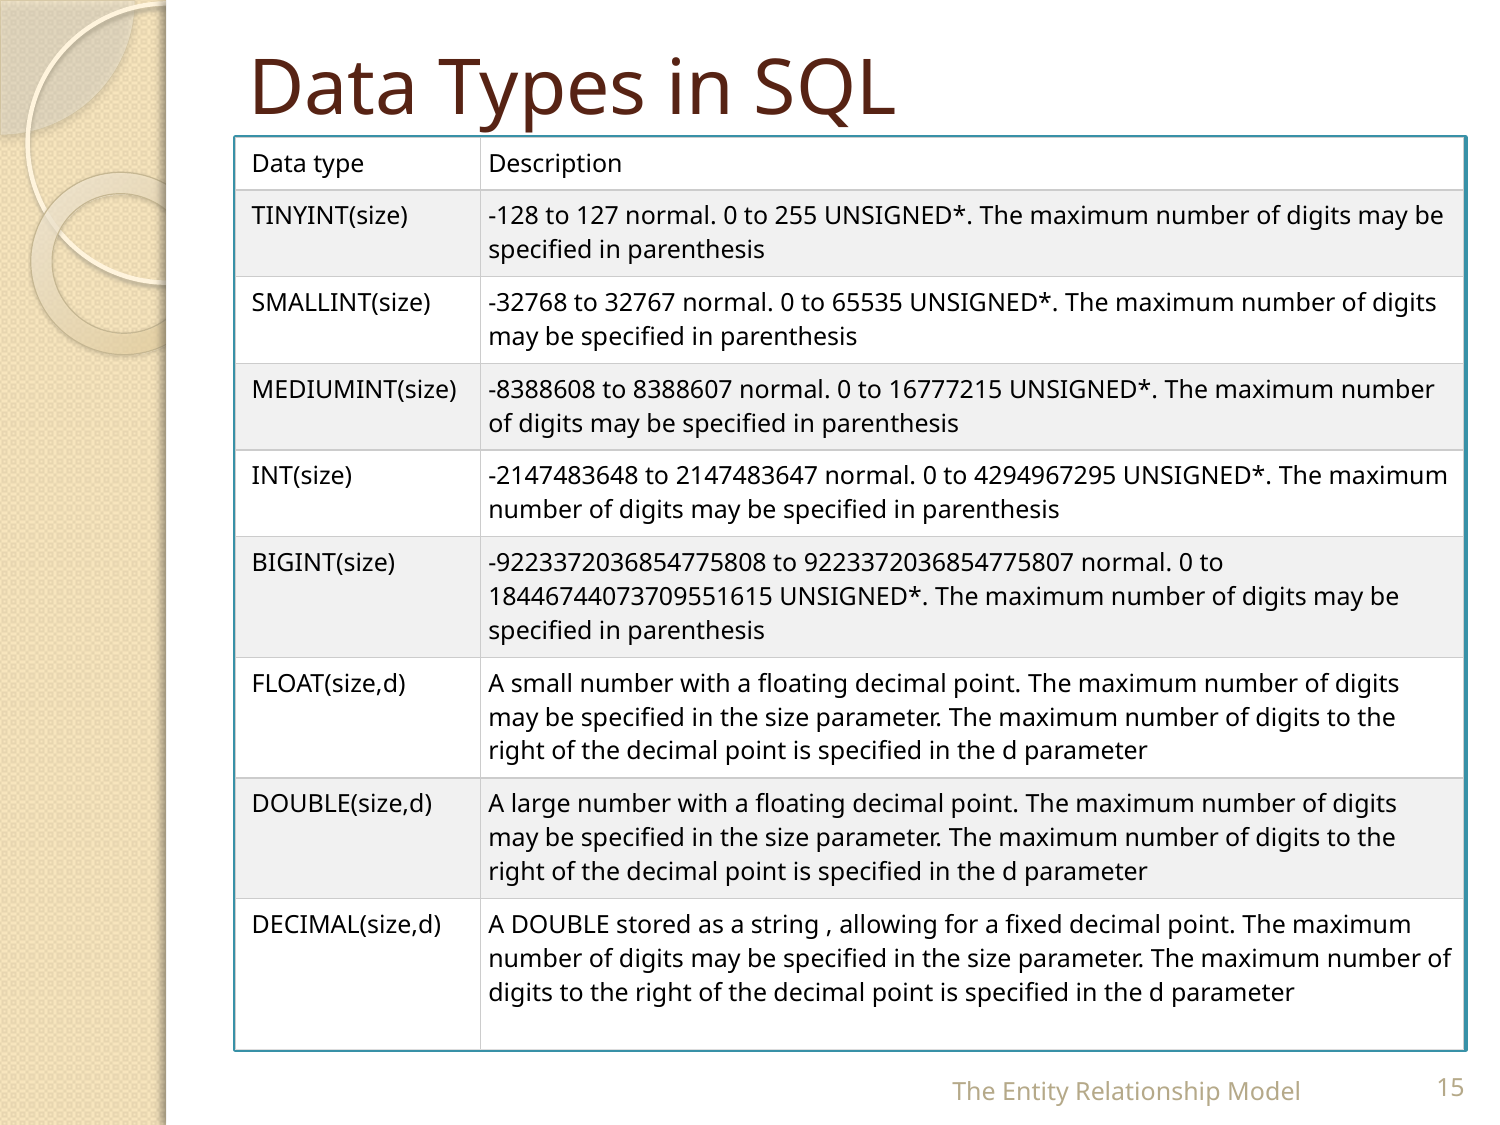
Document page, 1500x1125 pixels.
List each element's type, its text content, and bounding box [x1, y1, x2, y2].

table_header Data type [236, 138, 480, 189]
list . [233, 135, 1468, 1052]
table_header Description [481, 138, 1463, 189]
footer The Entity Relationship Model [937, 1050, 1413, 1113]
title Data Types in SQL [233, 30, 1464, 135]
table_cell DOUBLE(size,d) [236, 779, 480, 898]
table_cell SMALLINT(size) [236, 277, 480, 363]
table_cell TINYINT(size) [236, 191, 480, 276]
table_cell INT(size) [236, 451, 480, 536]
table_cell A small number with a floating decimal point. The maximum number of digits may be specified in the size parameter. The maximum number of digits to the right of the decimal point is specified in the d parameter [481, 658, 1463, 777]
table_cell -32768 to 32767 normal. 0 to 65535 UNSIGNED*. The maximum number of digits may be specified in parenthesis [481, 277, 1463, 363]
table_cell -9223372036854775808 to 9223372036854775807 normal. 0 to 18446744073709551615 UNSIGNED*. The maximum number of digits may be specified in parenthesis [481, 537, 1463, 657]
table_cell A large number with a floating decimal point. The maximum number of digits may be specified in the size parameter. The maximum number of digits to the right of the decimal point is specified in the d parameter [481, 779, 1463, 898]
table_cell MEDIUMINT(size) [236, 364, 480, 449]
table_cell DECIMAL(size,d) [236, 899, 480, 1049]
table_cell -128 to 127 normal. 0 to 255 UNSIGNED*. The maximum number of digits may be specified in parenthesis [481, 191, 1463, 276]
slide_number 15 [1413, 1034, 1488, 1113]
table_cell -8388608 to 8388607 normal. 0 to 16777215 UNSIGNED*. The maximum number of digits may be specified in parenthesis [481, 364, 1463, 449]
table_cell A DOUBLE stored as a string , allowing for a fixed decimal point. The maximum number of digits may be specified in the size parameter. The maximum number of digits to the right of the decimal point is specified in the d parameter [481, 899, 1463, 1049]
table_cell FLOAT(size,d) [236, 658, 480, 777]
table_cell -2147483648 to 2147483647 normal. 0 to 4294967295 UNSIGNED*. The maximum number of digits may be specified in parenthesis [481, 451, 1463, 536]
table_cell BIGINT(size) [236, 537, 480, 657]
